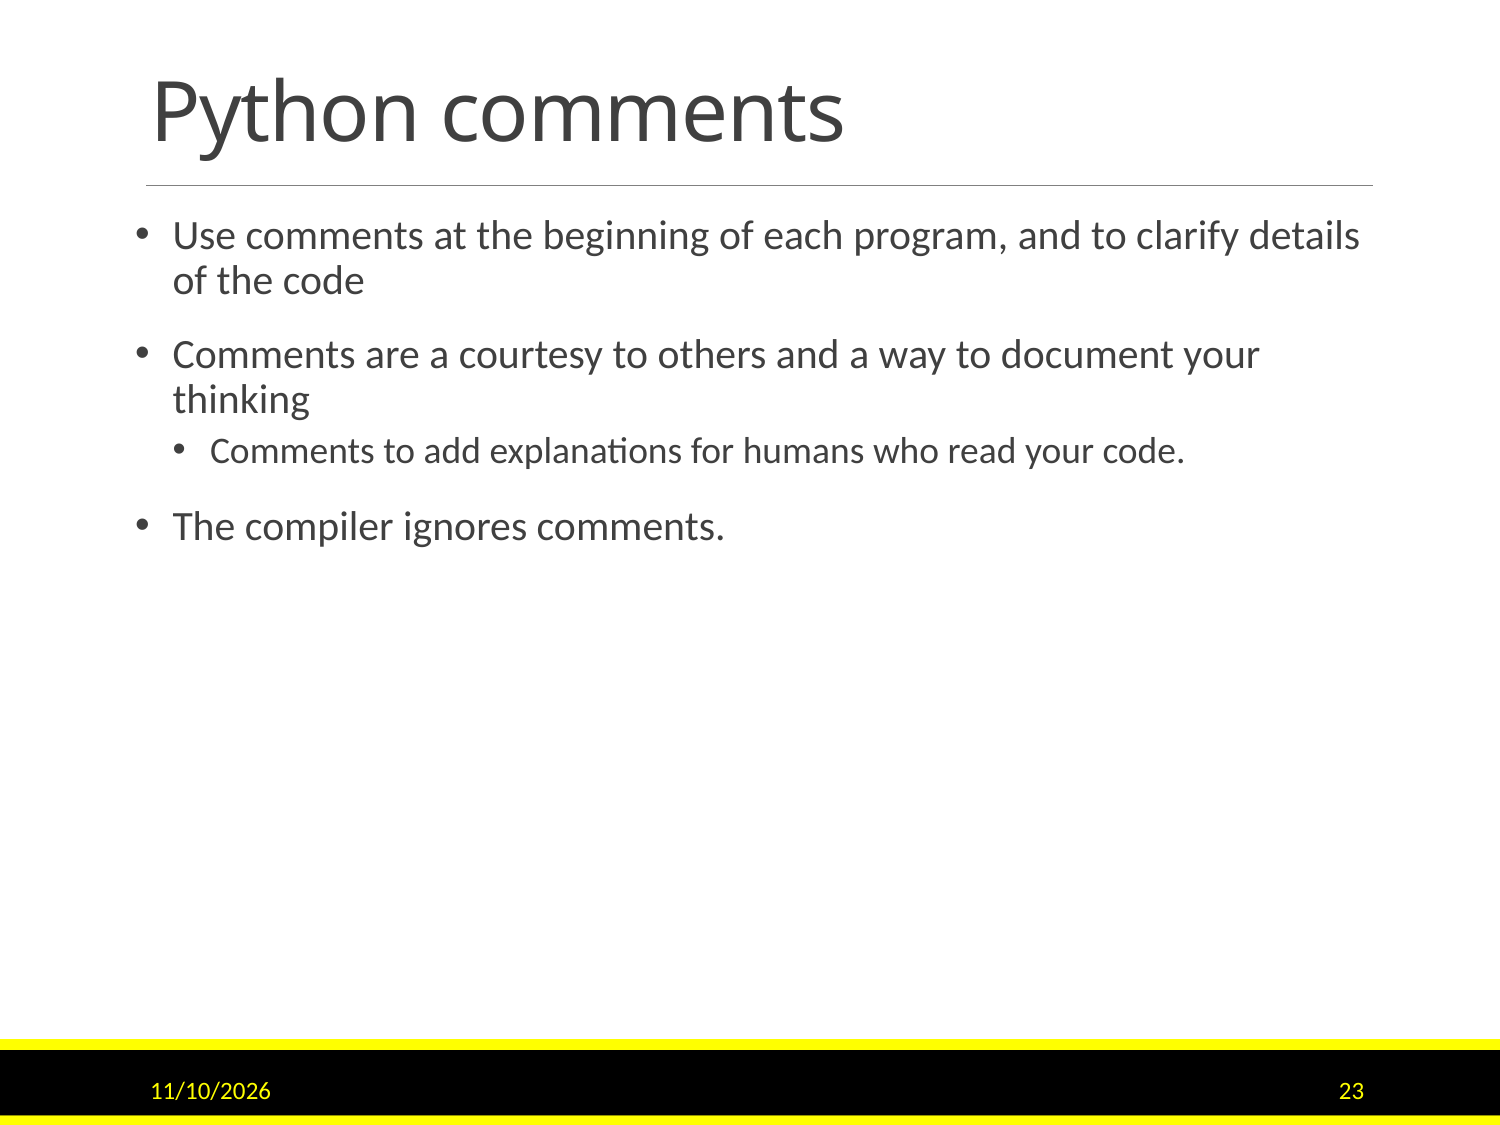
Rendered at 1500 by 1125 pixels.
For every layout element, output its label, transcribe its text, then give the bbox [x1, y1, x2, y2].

slide_number 23 [1218, 1059, 1380, 1120]
list Use comments at the beginning of each program, and to clarify details of the code Comments are a courtesy to others and a way to document your thinking Comments to add explanations for humans who read your code. The compiler ignores comments. [135, 205, 1373, 595]
title Python comments [135, 47, 1373, 167]
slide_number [135, 1059, 440, 1120]
